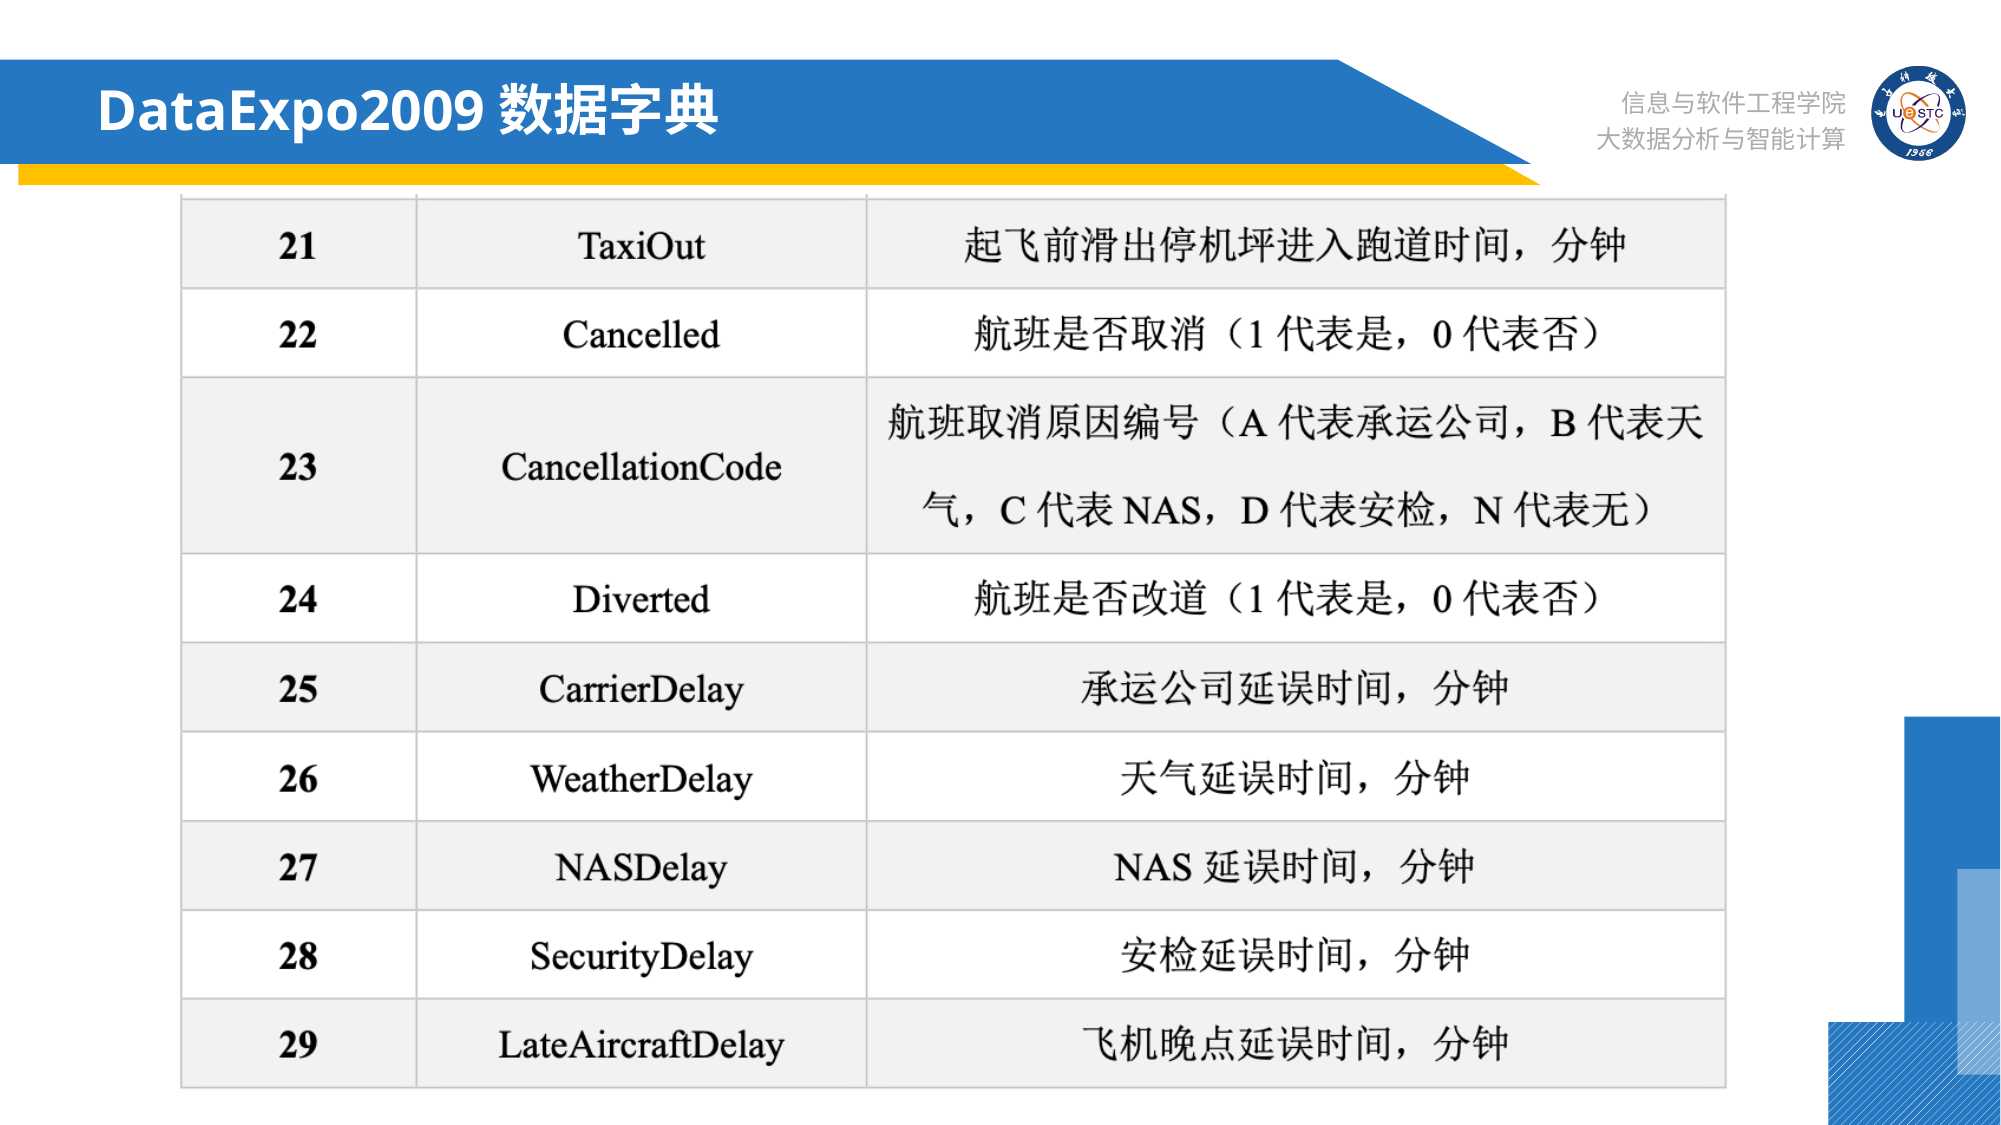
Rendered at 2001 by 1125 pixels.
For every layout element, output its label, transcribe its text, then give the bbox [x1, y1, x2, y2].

picture [1866, 60, 1972, 166]
title DataExpo2009数据字典 [80, 75, 903, 150]
picture [164, 194, 1749, 1099]
